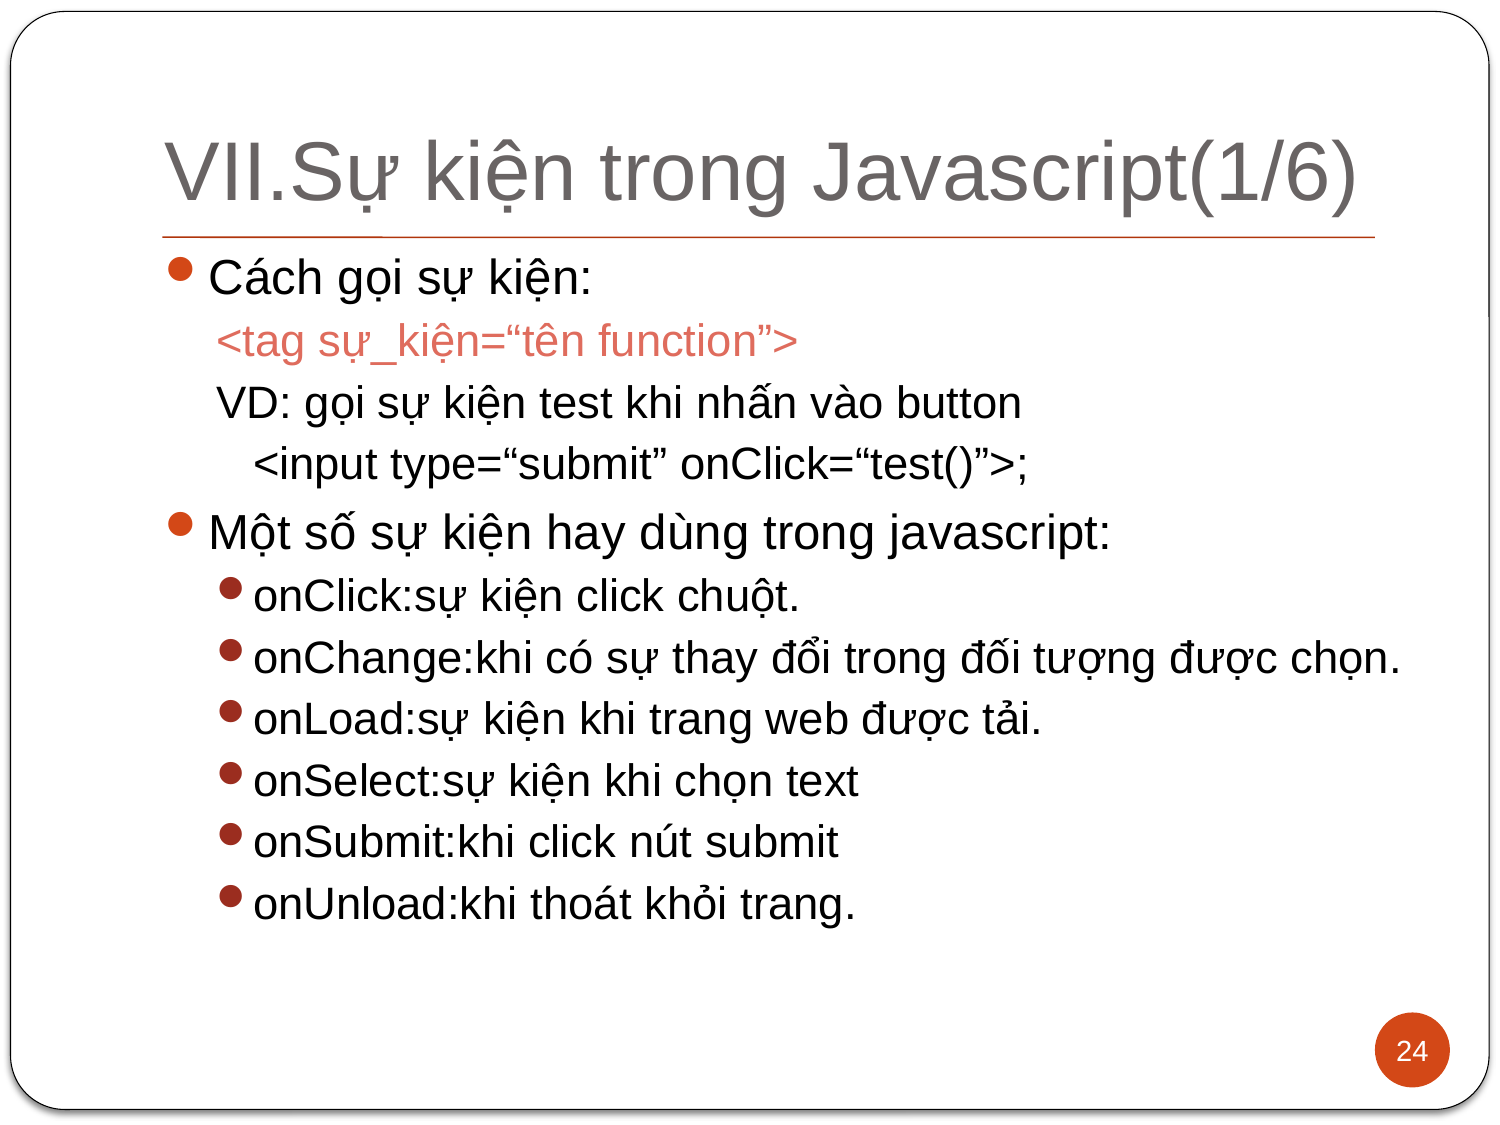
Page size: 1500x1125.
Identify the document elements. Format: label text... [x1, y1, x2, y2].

list Cách gọi sự kiện: <tag sự_kiện=“tên function”> VD: gọi sự kiện test khi nhấn vào button <input type=“submit” onClick=“test()”>; Một số sự kiện hay dùng trong javascript: onClick:sự kiện click chuột. onChange:khi có sự thay đổi trong đối tượng được chọn. onLoad:sự kiện khi trang web được tải. onSelect:sự kiện khi chọn text onSubmit:khi click nút submit onUnload:khi thoát khỏi trang. [150, 237, 1425, 988]
slide_number 24 [1374, 1012, 1450, 1088]
title VII.Sự kiện trong Javascript(1/6) [150, 45, 1425, 233]
